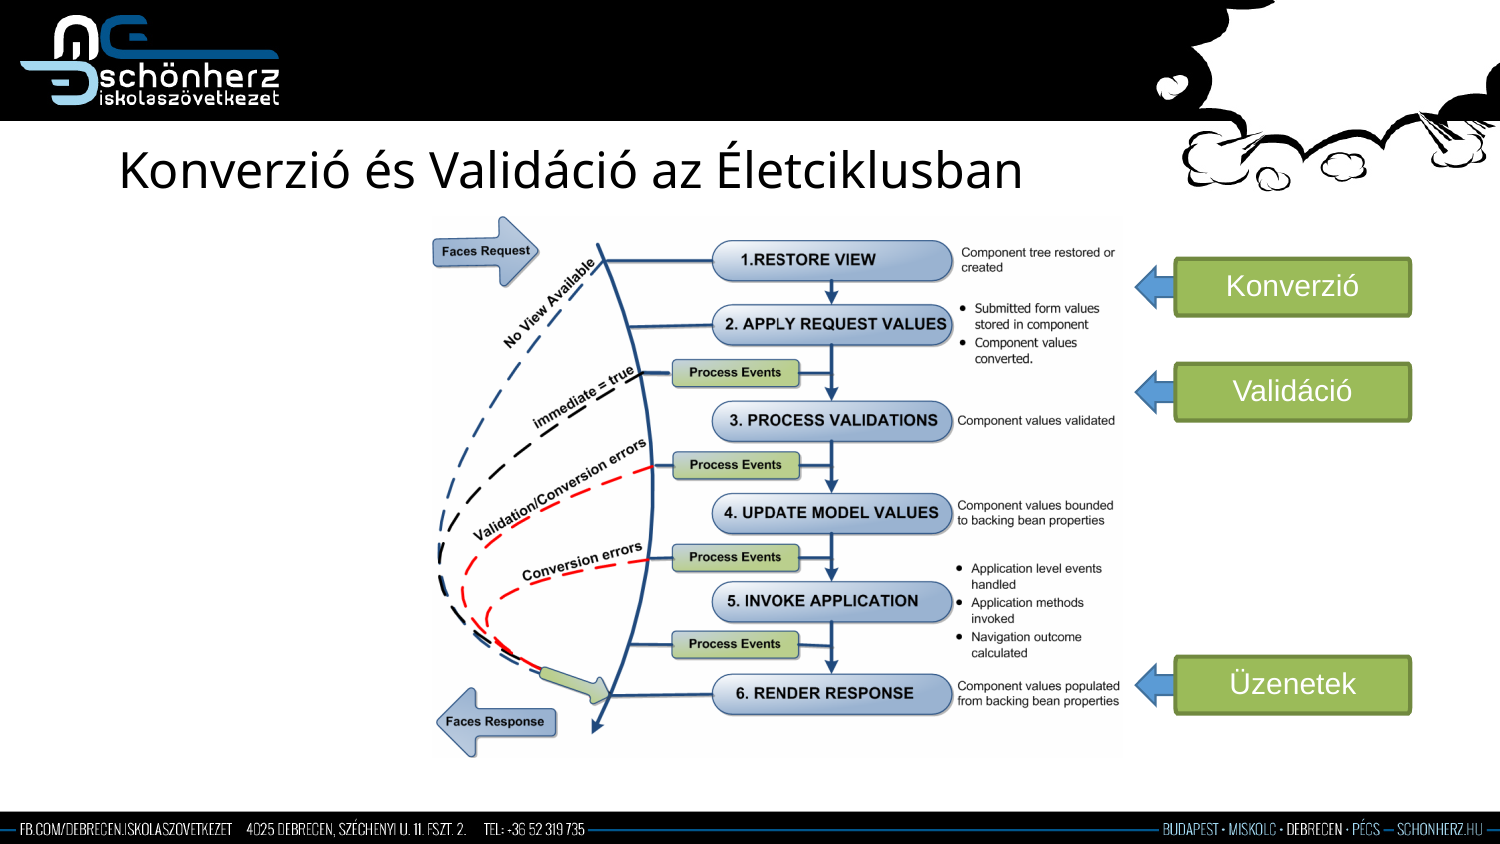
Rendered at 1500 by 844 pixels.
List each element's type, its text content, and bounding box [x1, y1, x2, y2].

picture [0, 0, 1500, 844]
text_box Validáció [1175, 363, 1411, 421]
text_box Konverzió [1175, 258, 1411, 316]
text_box [1135, 267, 1175, 308]
text_box [1135, 665, 1175, 706]
text_box Üzenetek [1175, 656, 1411, 714]
title Konverzió és Validáció az Életciklusban [103, 135, 1176, 208]
text_box [1135, 372, 1175, 413]
